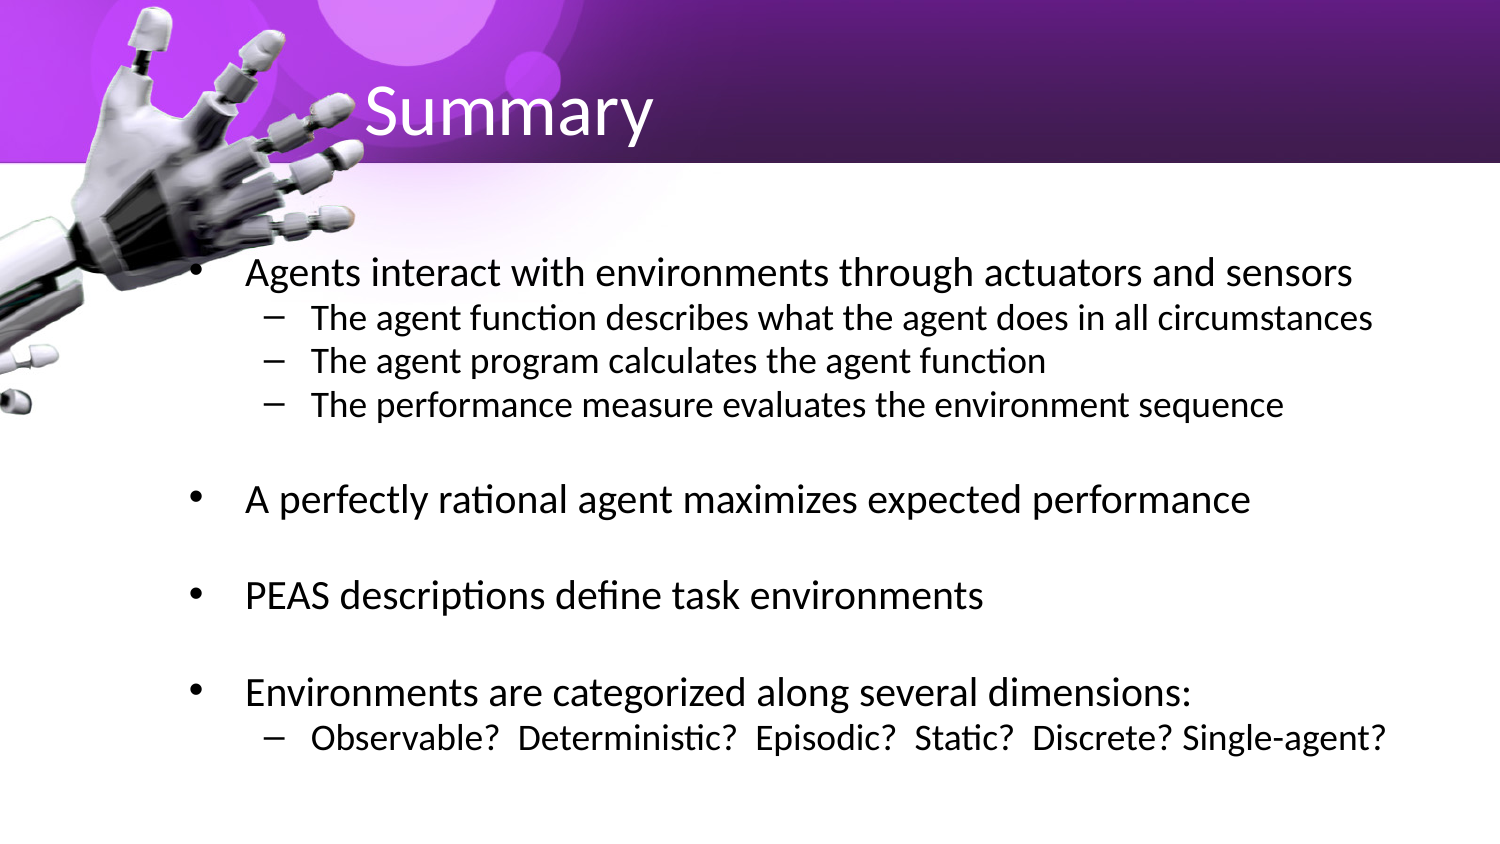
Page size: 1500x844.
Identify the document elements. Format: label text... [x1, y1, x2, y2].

picture [0, 0, 1500, 844]
text_box Agents interact with environments through actuators and sensors The agent function describes what the agent does in all circumstances The agent program calculates the agent function The performance measure evaluates the environment sequence A perfectly rational agent maximizes expected performance PEAS descriptions define task environments Environments are categorized along several dimensions: Observable? Deterministic? Episodic? Static? Discrete? Single-agent? [173, 246, 1427, 782]
title Summary [349, 46, 1402, 166]
